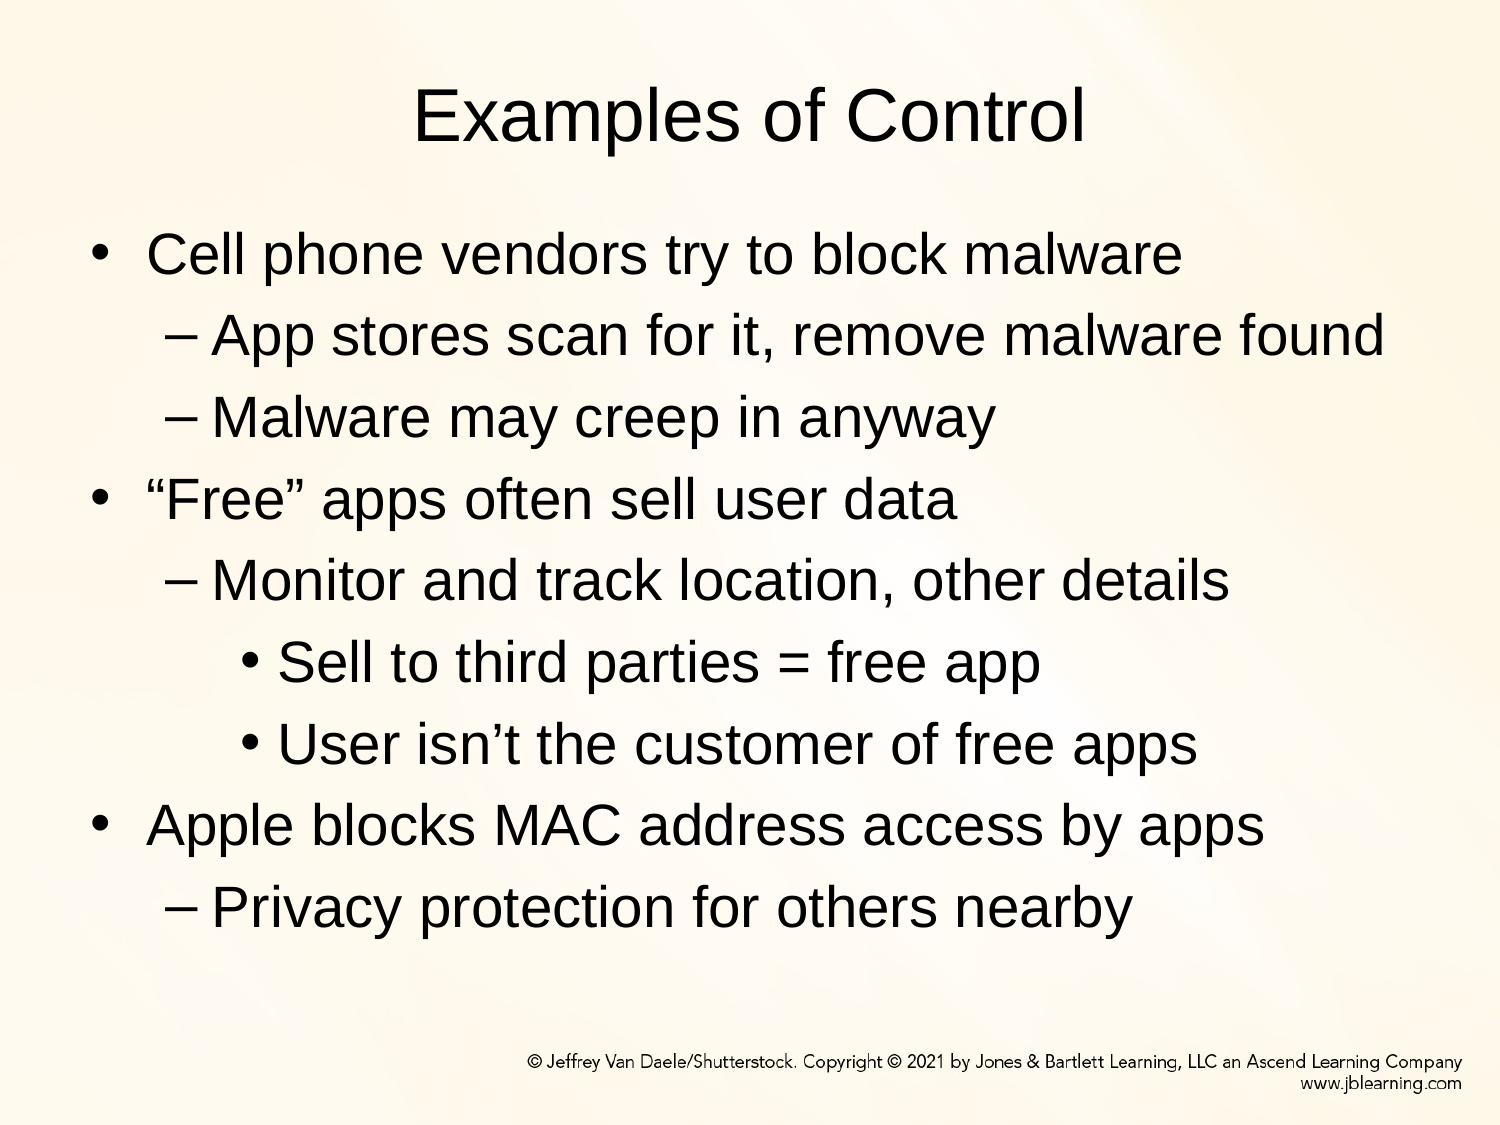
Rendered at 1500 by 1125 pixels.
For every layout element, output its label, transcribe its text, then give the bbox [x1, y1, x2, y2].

picture [0, 0, 1500, 1125]
list Cell phone vendors try to block malware App stores scan for it, remove malware found Malware may creep in anyway “Free” apps often sell user data Monitor and track location, other details Sell to third parties = free app User isn’t the customer of free apps Apple blocks MAC address access by apps Privacy protection for others nearby [75, 208, 1425, 1005]
title Examples of Control [75, 45, 1425, 179]
